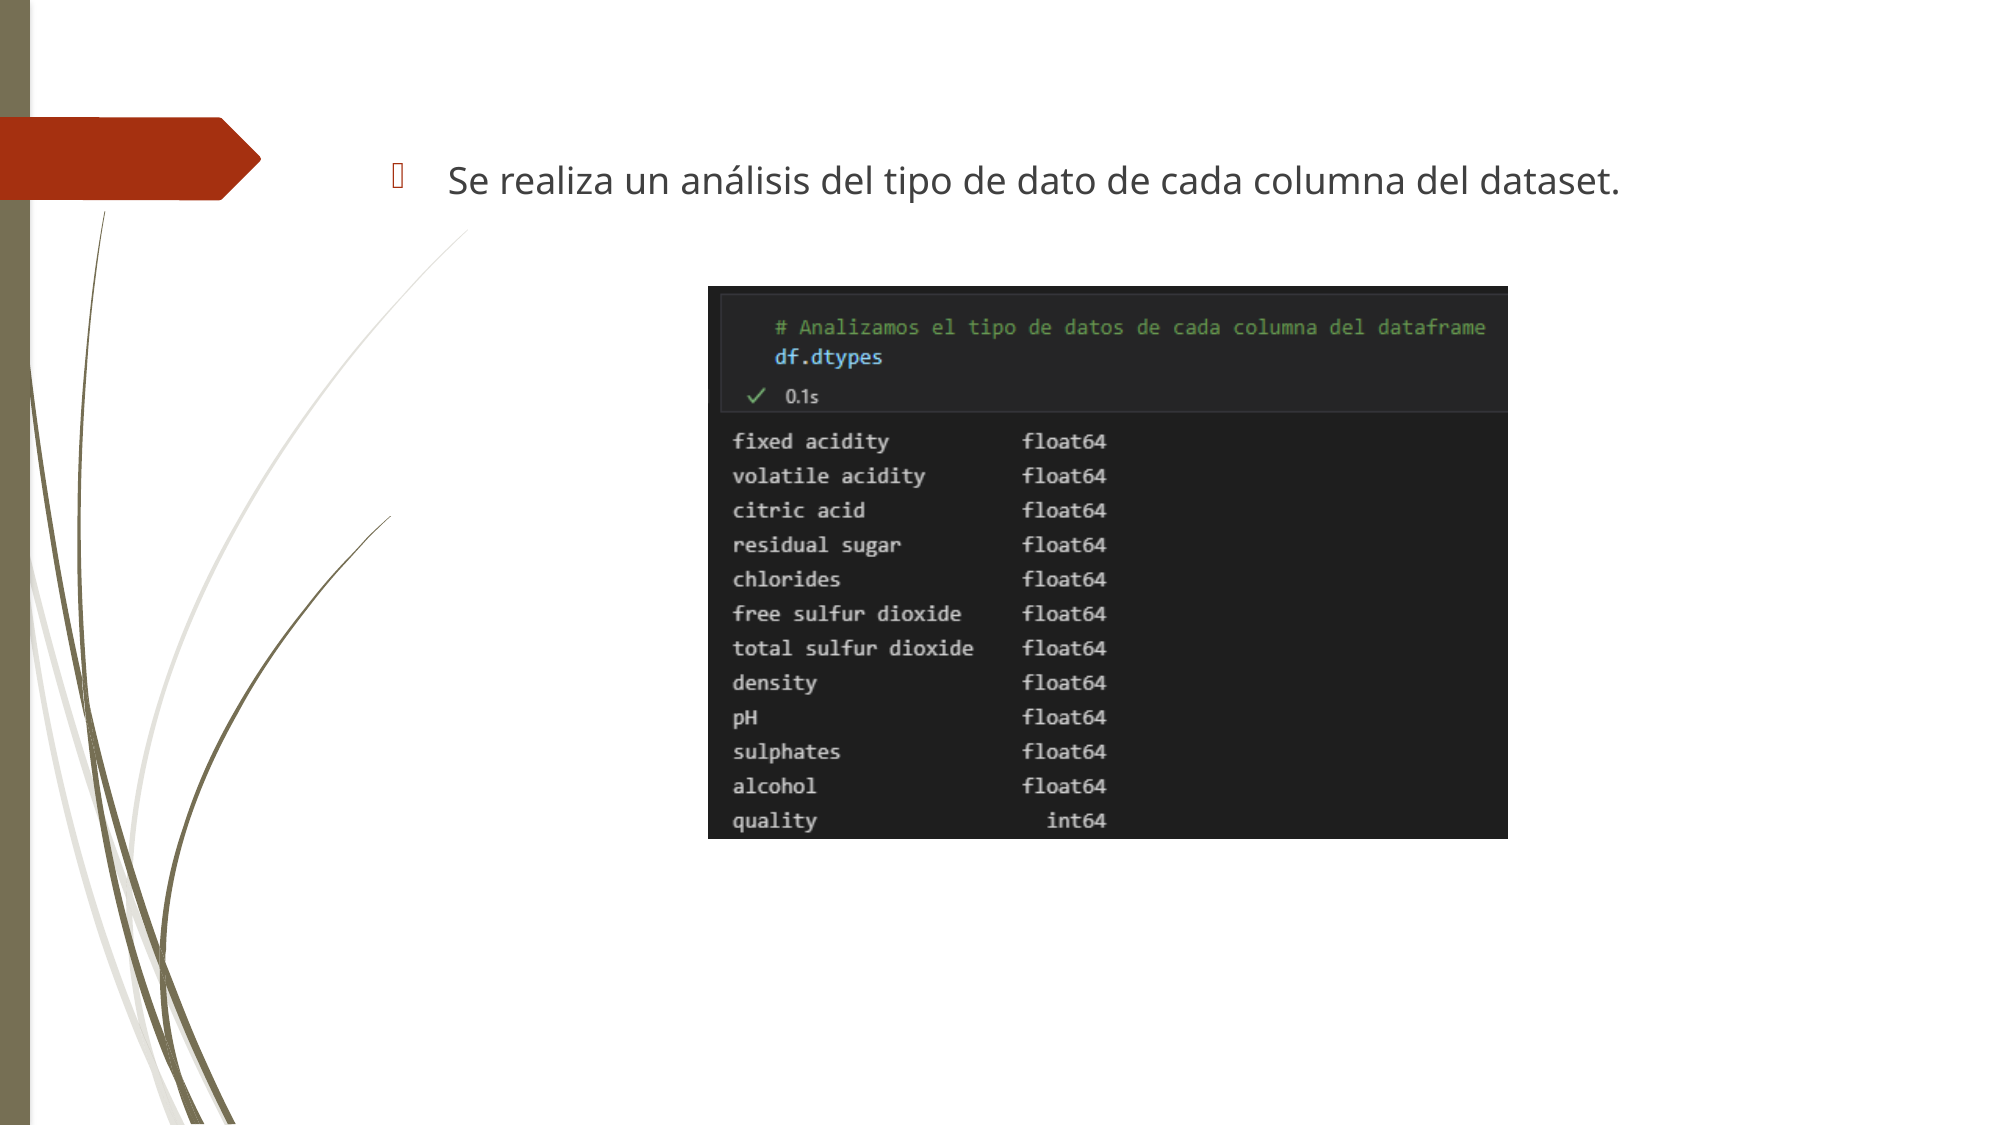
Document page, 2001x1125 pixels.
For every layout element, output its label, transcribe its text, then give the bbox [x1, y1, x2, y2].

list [708, 286, 1508, 839]
text_box Se realiza un análisis del tipo de dato de cada columna del dataset. [376, 149, 1840, 976]
